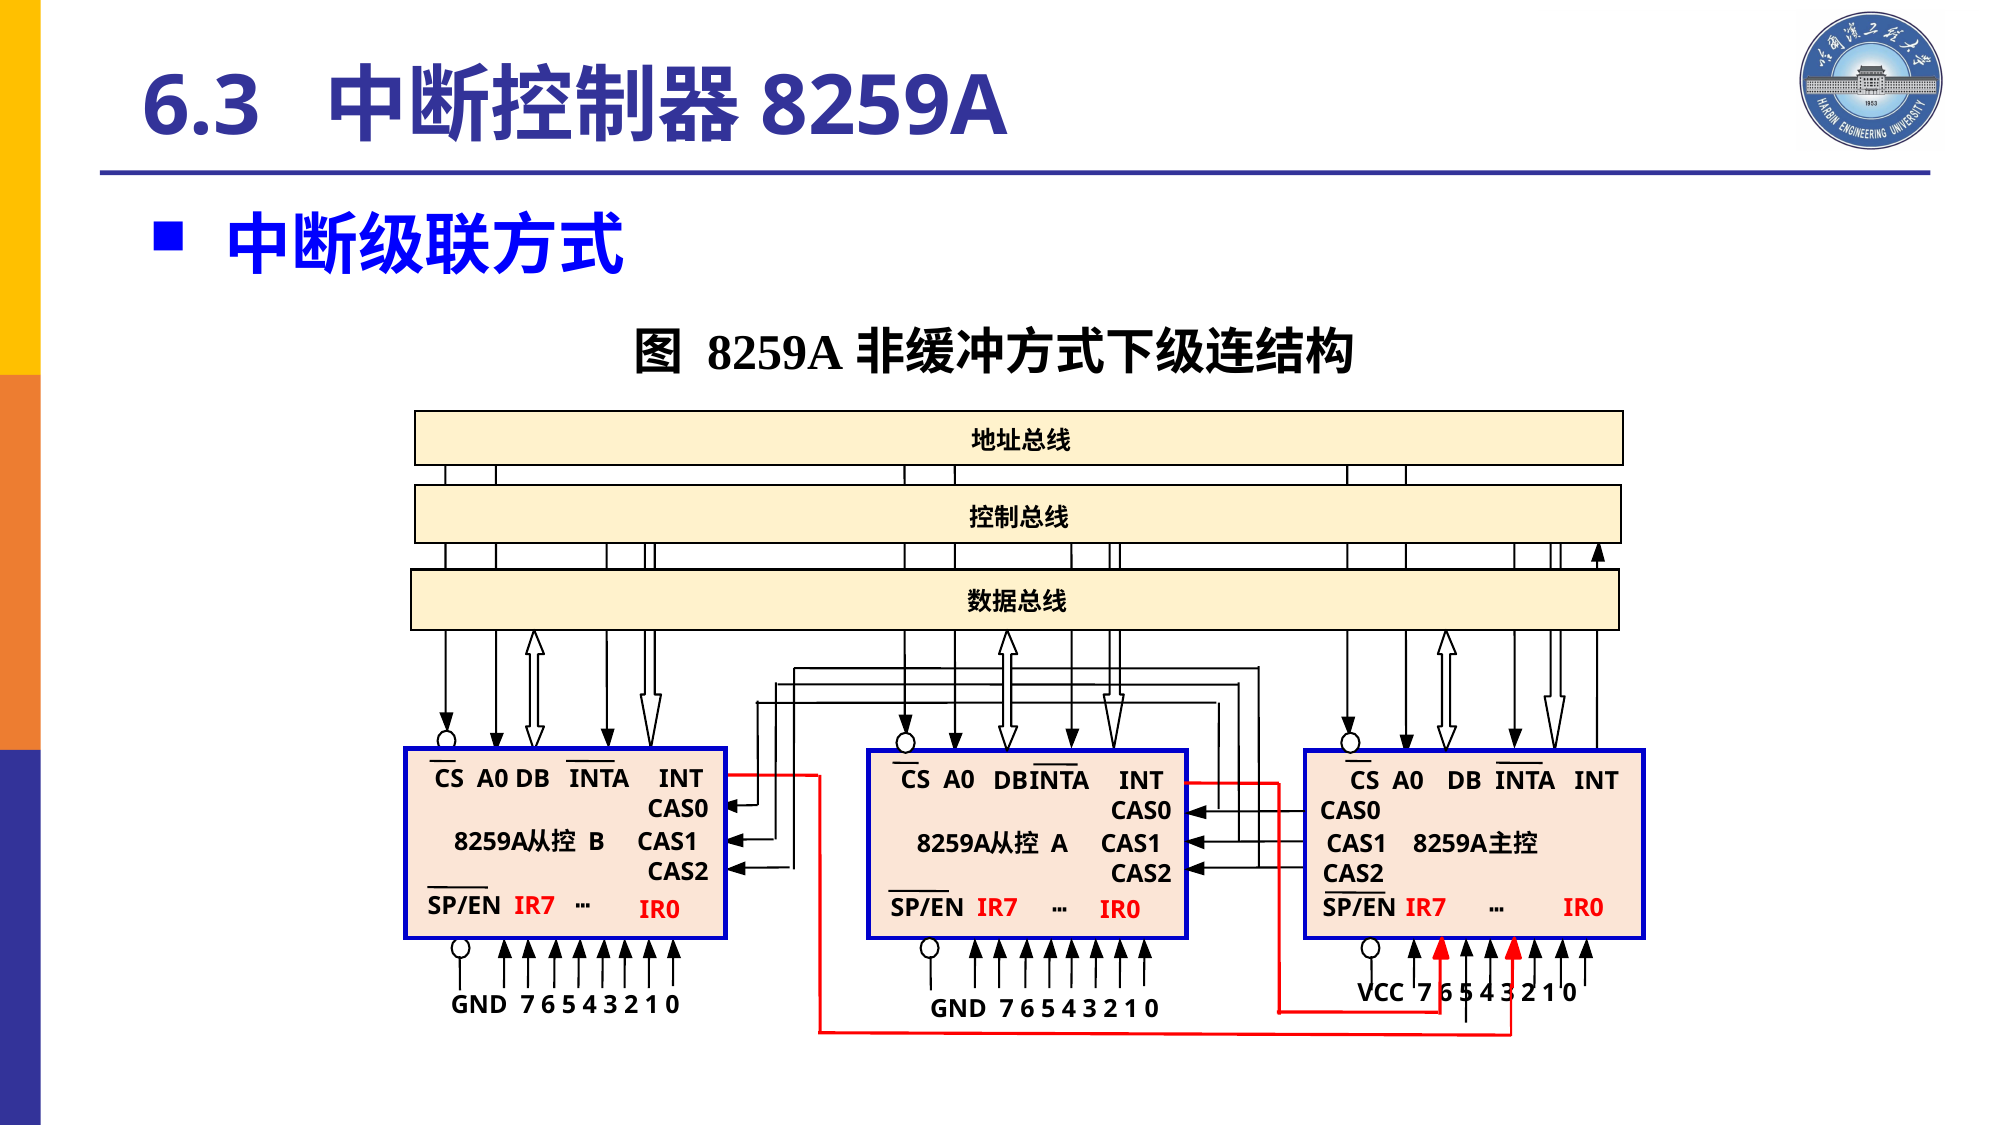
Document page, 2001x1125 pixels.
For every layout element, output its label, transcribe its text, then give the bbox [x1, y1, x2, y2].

title 中断级联方式 [134, 181, 1622, 312]
text_box 图 8259A非缓冲方式下级连结构 [619, 312, 1895, 450]
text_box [350, 397, 1709, 1083]
text_box 6.3 中断控制器8259A [127, 42, 1615, 173]
picture [1538, 9, 1979, 165]
